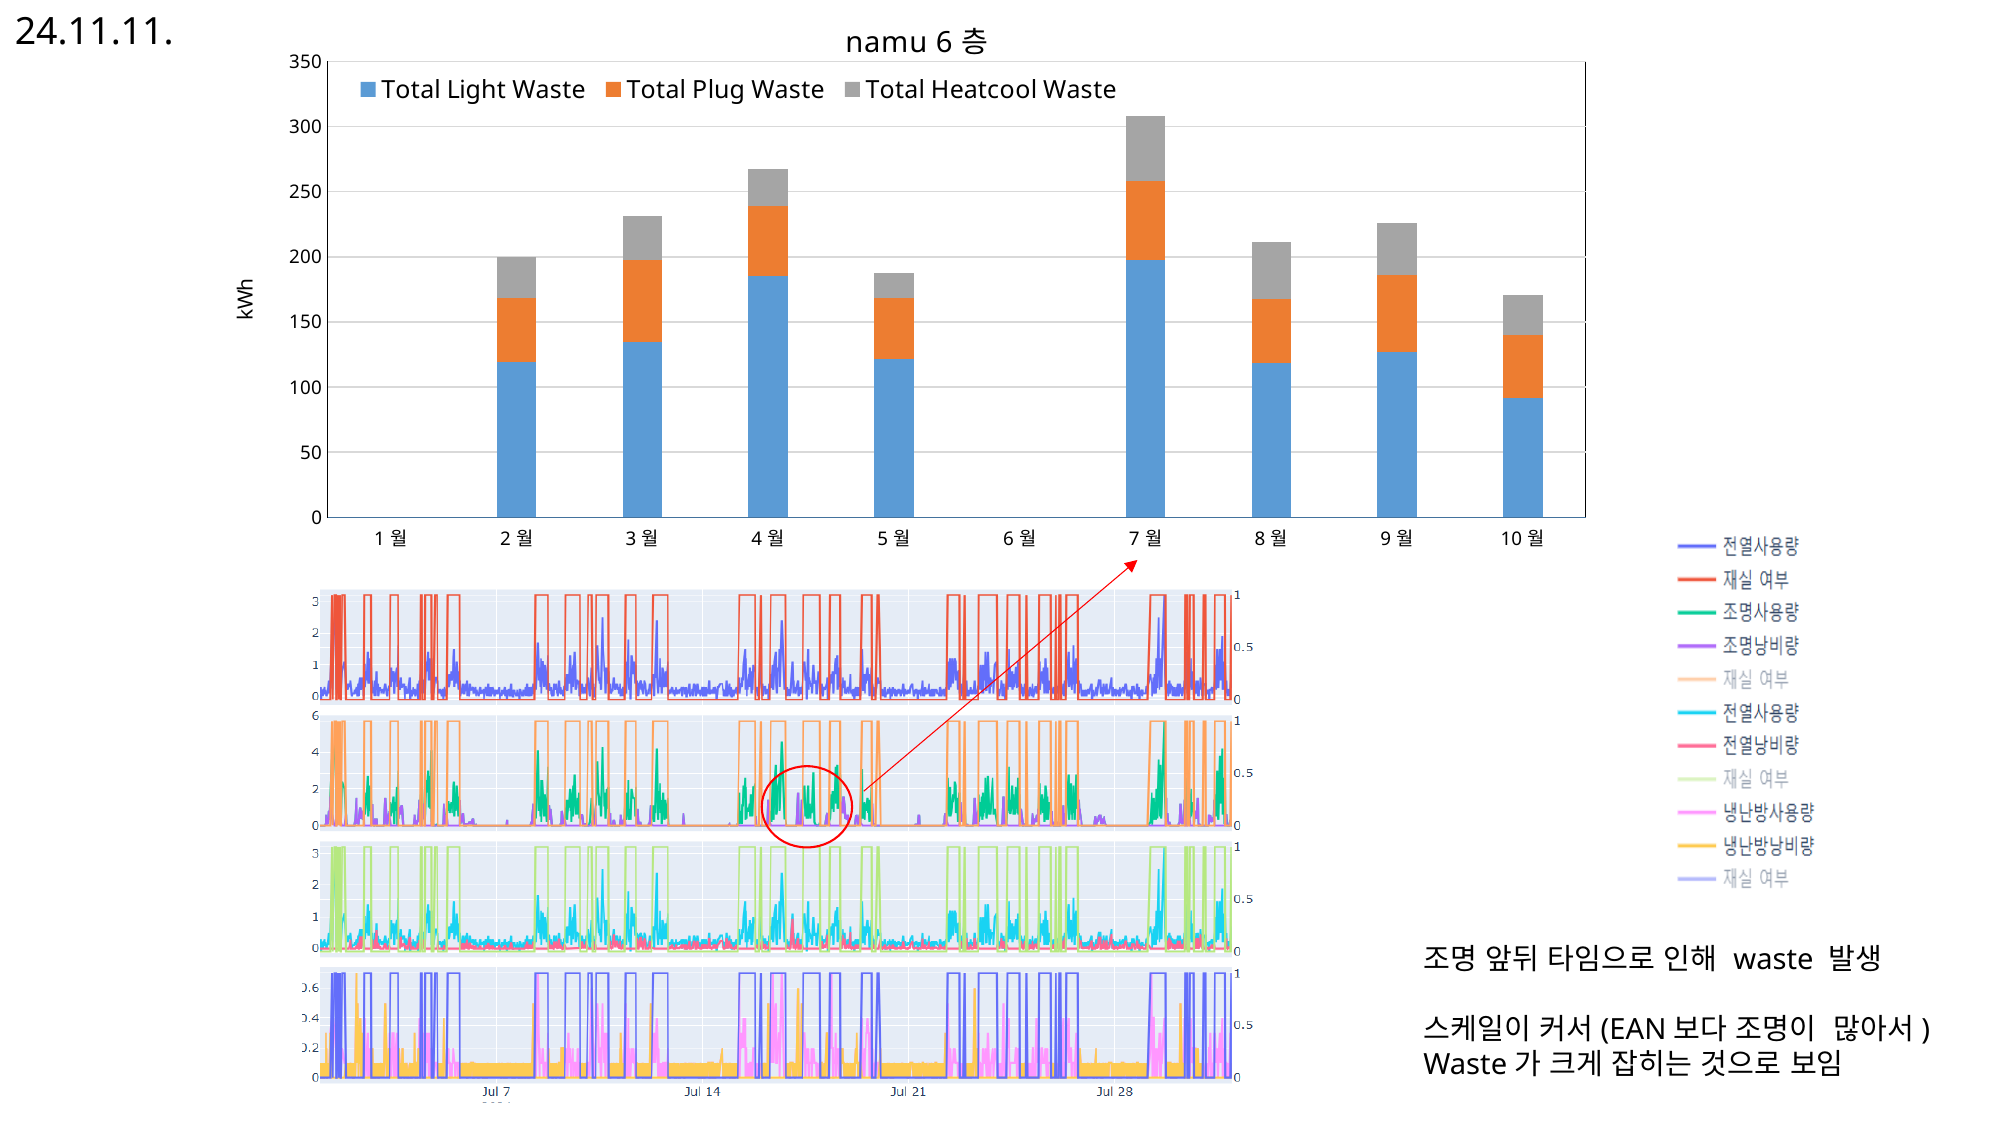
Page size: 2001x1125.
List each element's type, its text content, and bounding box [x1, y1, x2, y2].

text_box 24.11.11. [0, 0, 224, 60]
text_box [863, 575, 1138, 792]
picture [1662, 528, 1853, 919]
text_box 조명 앞뒤 타임으로 인해 waste 발생 스케일이 커서(EAN보다 조명이 많아서) Waste가 크게 잡히는 것으로 보임 [1408, 932, 1964, 1088]
picture [301, 585, 1255, 1103]
chart [224, 0, 1609, 575]
